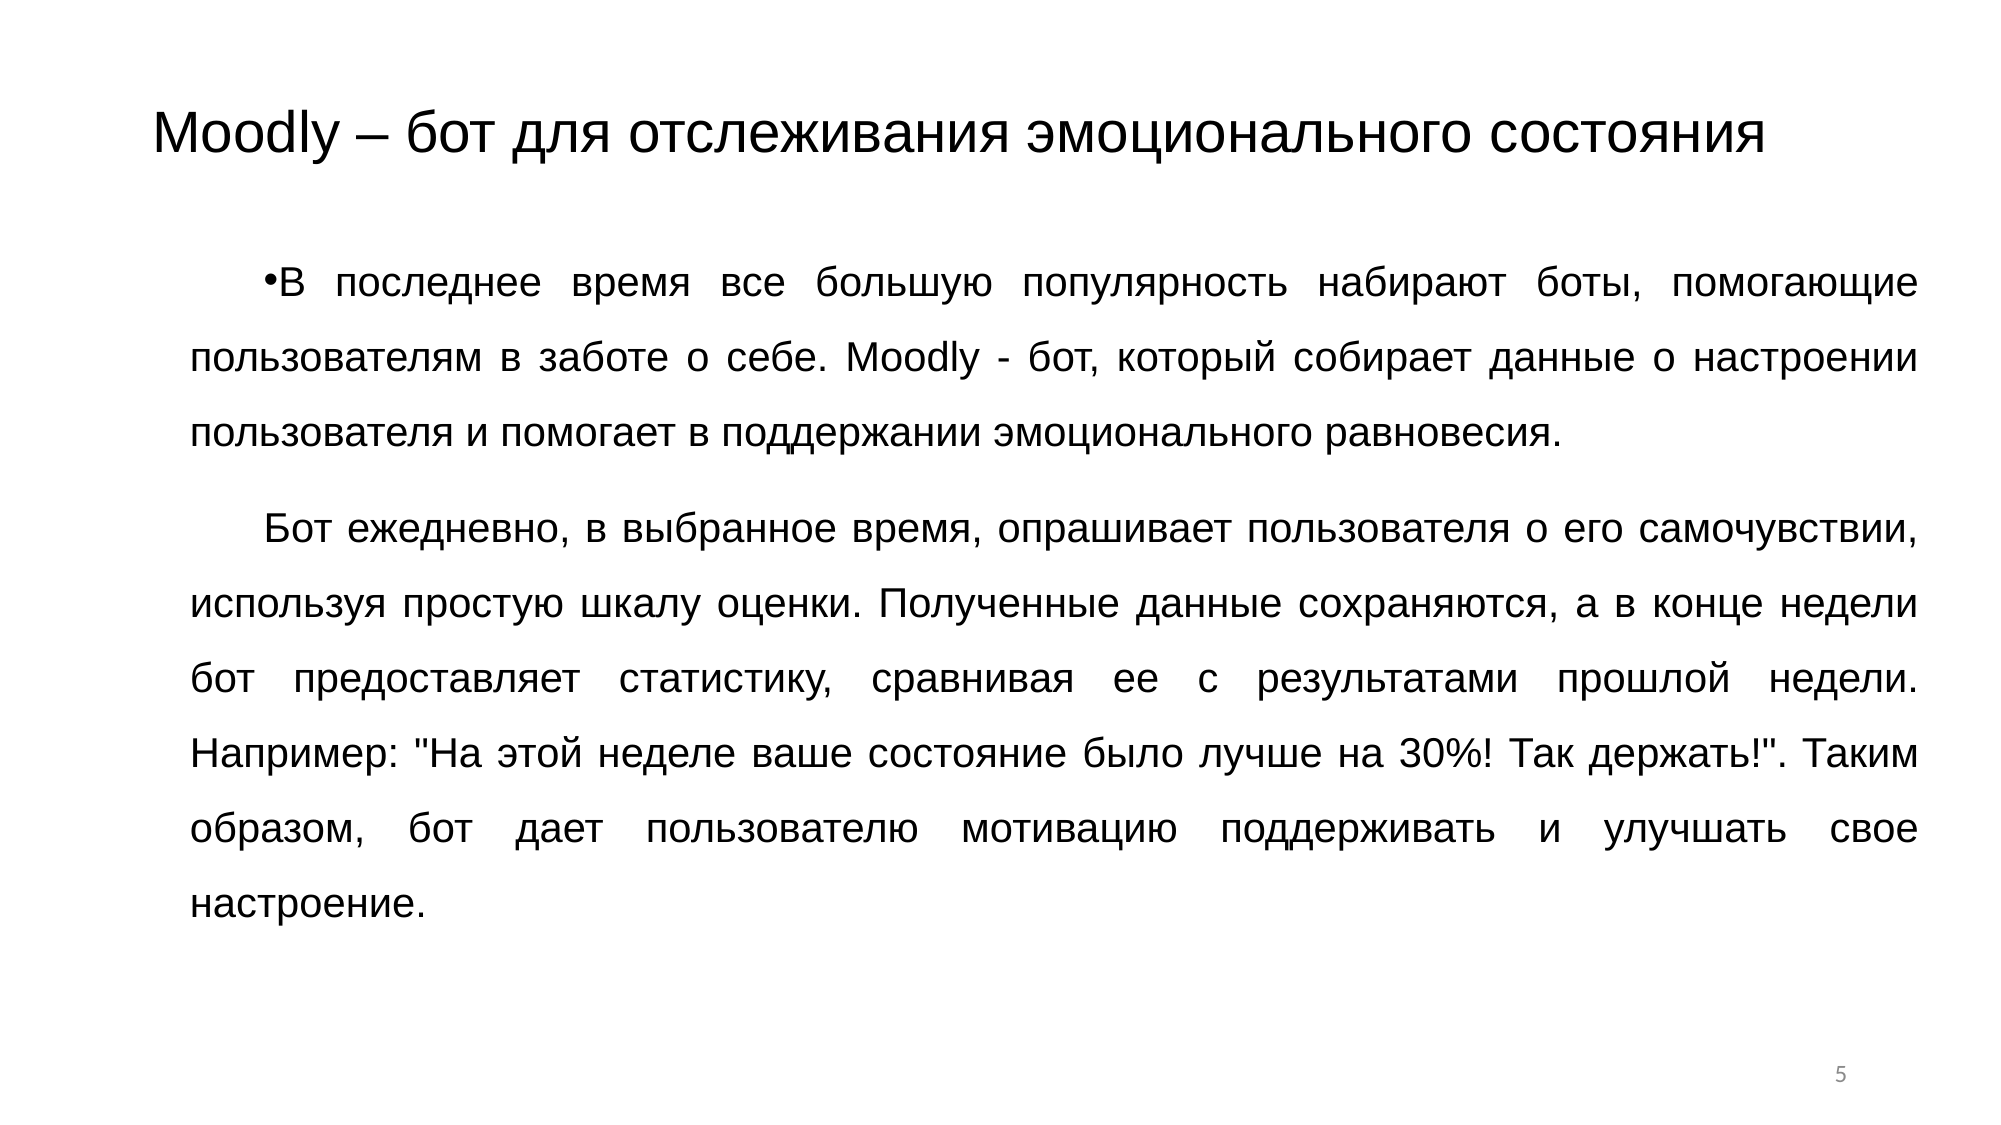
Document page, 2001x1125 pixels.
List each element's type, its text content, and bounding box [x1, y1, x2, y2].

title Moodly – бот для отслеживания эмоционального состояния [137, 59, 1863, 221]
slide_number 5 [1412, 1042, 1863, 1103]
list В последнее время все большую популярность набирают боты, помогающие пользователям в заботе о себе. Moodly - бот, который собирает данные о настроении пользователя и помогает в поддержании эмоционального равновесия. Бот ежедневно, в выбранное время, опрашивает пользователя о его самочувствии, используя простую шкалу оценки. Полученные данные сохраняются, а в конце недели бот предоставляет статистику, сравнивая ее с результатами прошлой недели. Например: "На этой неделе ваше состояние было лучше на 30%! Так держать!". Таким образом, бот дает пользователю мотивацию поддерживать и улучшать свое настроение. [137, 221, 1935, 1014]
